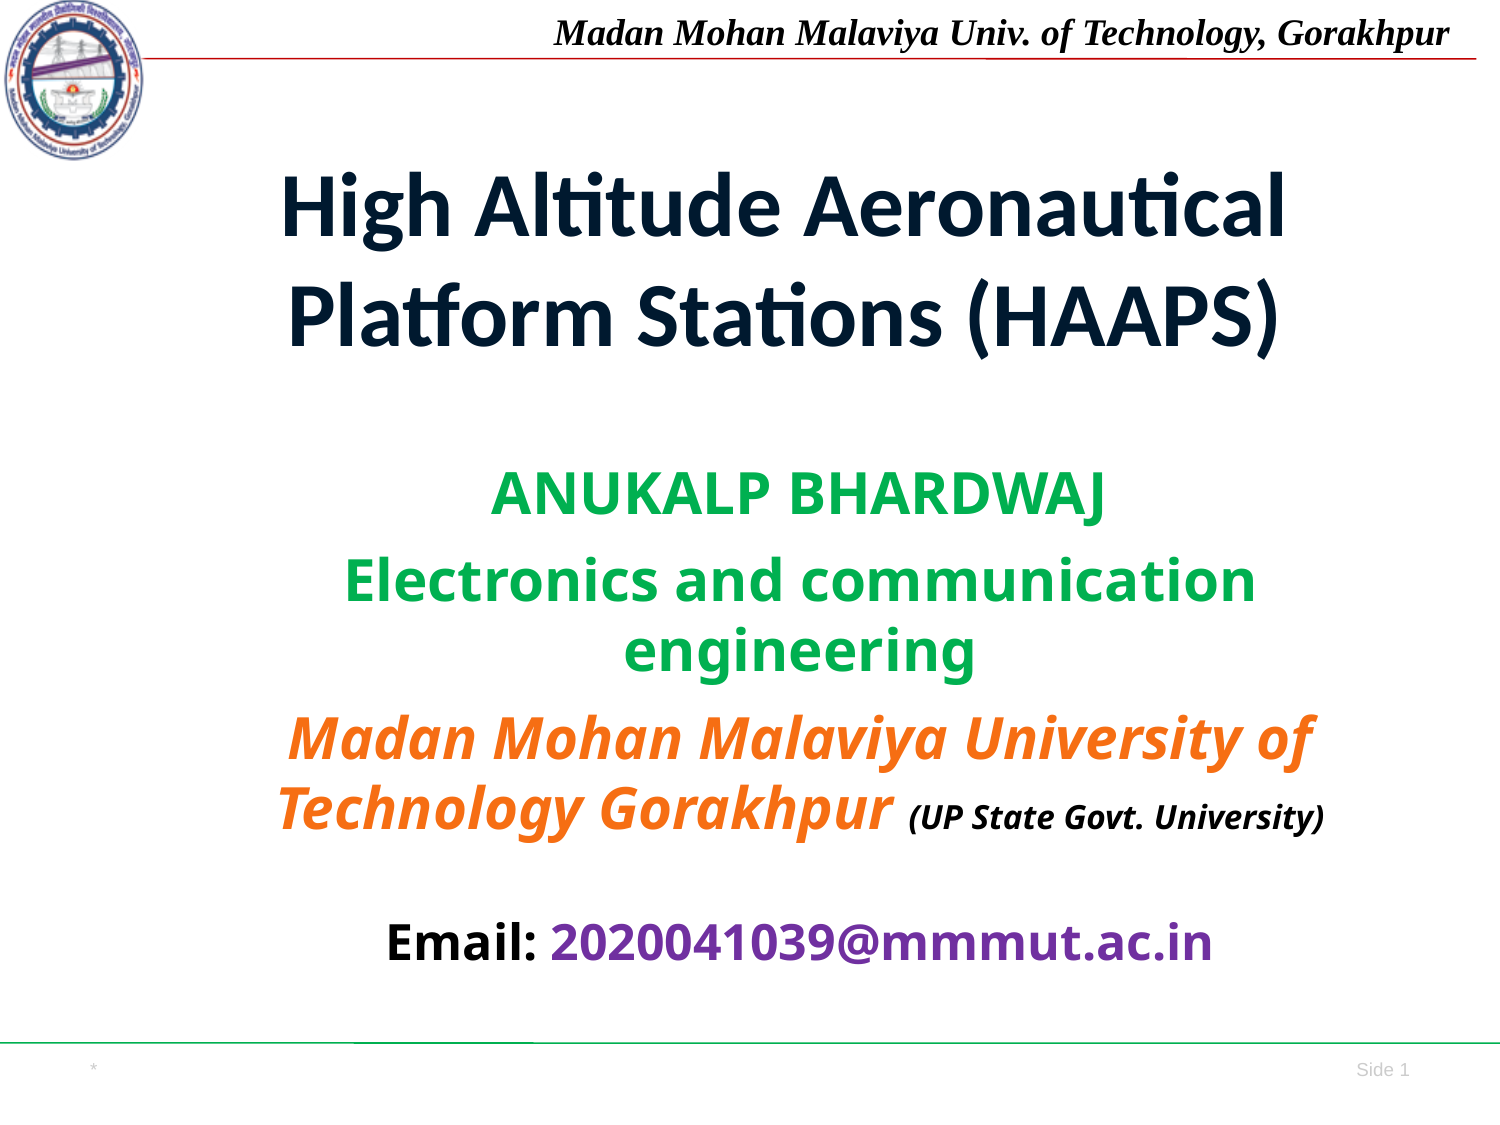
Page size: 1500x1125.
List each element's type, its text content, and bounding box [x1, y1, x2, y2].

subtitle ANUKALP BHARDWAJ Electronics and communication engineering Madan Mohan Malaviya University of Technology Gorakhpur (UP State Govt. University) Email: 2020041039@mmmut.ac.in [212, 448, 1388, 953]
picture [0, 0, 148, 166]
text_box [0, 0, 50, 50]
title High Altitude Aeronautical Platform Stations (HAAPS) [147, 137, 1423, 414]
